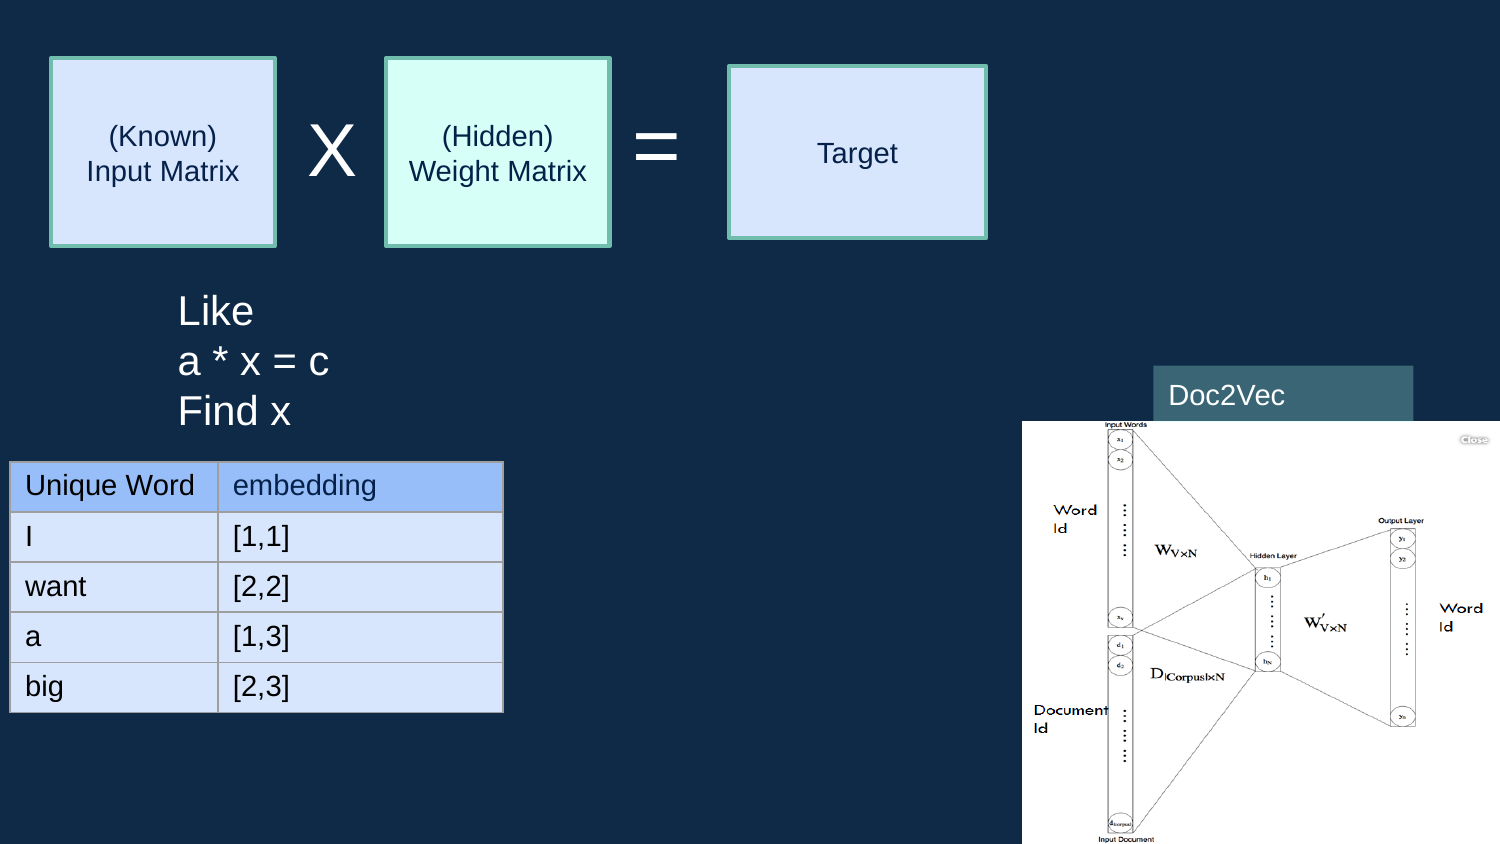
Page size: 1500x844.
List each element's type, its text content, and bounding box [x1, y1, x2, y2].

picture [1022, 421, 1500, 844]
text_box Target [727, 64, 988, 240]
table_cell [1,3] [219, 613, 502, 662]
text_box Like a * x = c Find x [162, 276, 706, 442]
text_box (Hidden) Weight Matrix [384, 56, 612, 248]
table_cell big [11, 663, 217, 712]
text_box X [292, 93, 379, 199]
text_box Doc2Vec [1153, 365, 1414, 420]
text_box (Known) Input Matrix [49, 56, 277, 248]
table_cell [1,1] [219, 513, 502, 561]
table_cell [2,3] [219, 663, 502, 712]
table_cell a [11, 613, 217, 662]
table_header embedding [219, 463, 502, 511]
table_cell want [11, 563, 217, 611]
table_header Unique Word [11, 463, 217, 511]
table_cell I [11, 513, 217, 561]
text_box = [617, 83, 722, 199]
table_cell [2,2] [219, 563, 502, 611]
